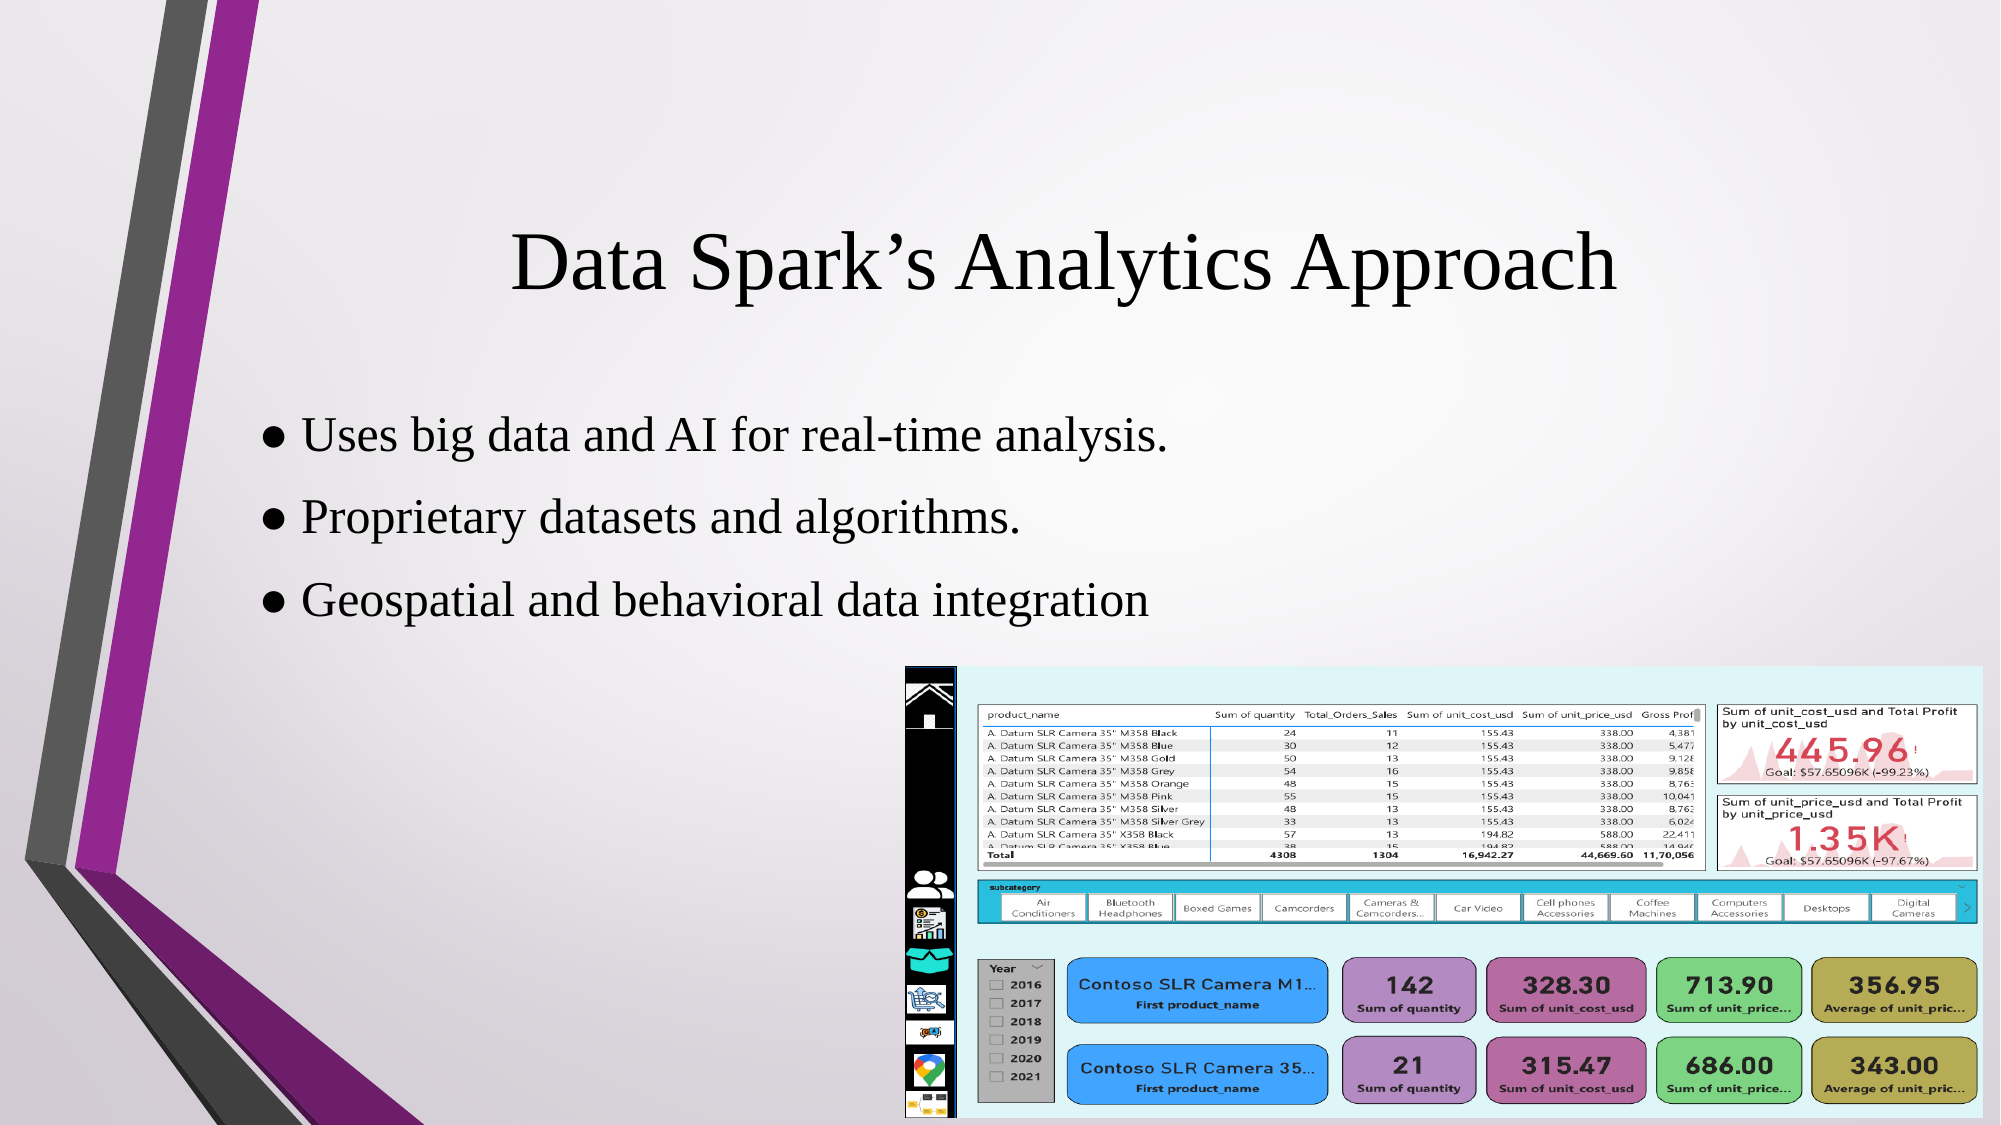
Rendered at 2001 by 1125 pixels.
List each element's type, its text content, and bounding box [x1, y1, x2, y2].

picture [904, 666, 1983, 1119]
list ● Uses big data and AI for real-time analysis. ● Proprietary datasets and algorithms. ● Geospatial and behavioral data integration [243, 332, 1887, 695]
title Data Spark’s Analytics Approach [243, 112, 1887, 332]
